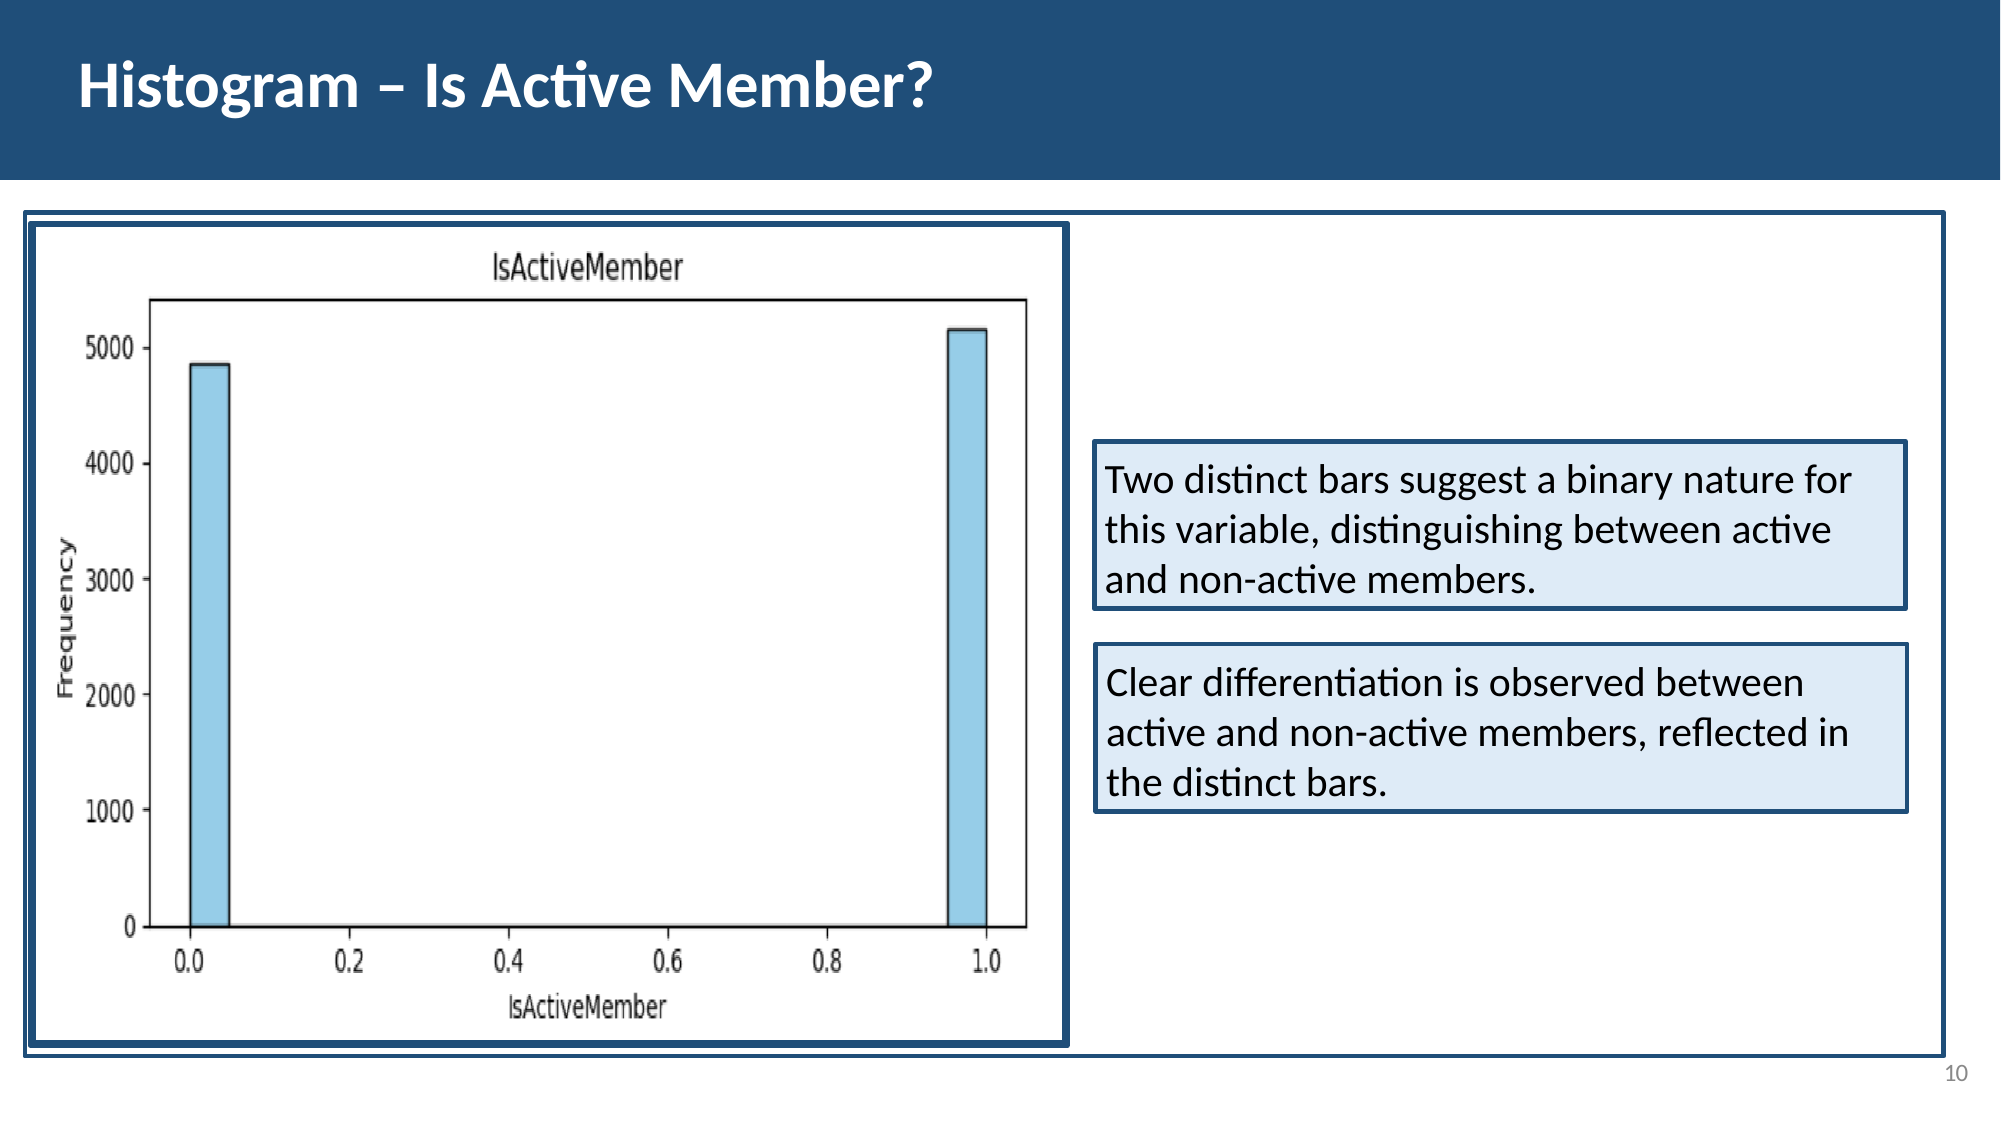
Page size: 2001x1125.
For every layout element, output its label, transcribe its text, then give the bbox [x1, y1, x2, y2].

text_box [1094, 639, 1909, 816]
title Histogram – Is Active Member? [76, 39, 1596, 212]
picture [35, 226, 1062, 1040]
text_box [1092, 437, 1907, 613]
slide_number 10 [1925, 1056, 1984, 1125]
text_box [1077, 212, 1944, 1057]
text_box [22, 212, 1076, 1057]
